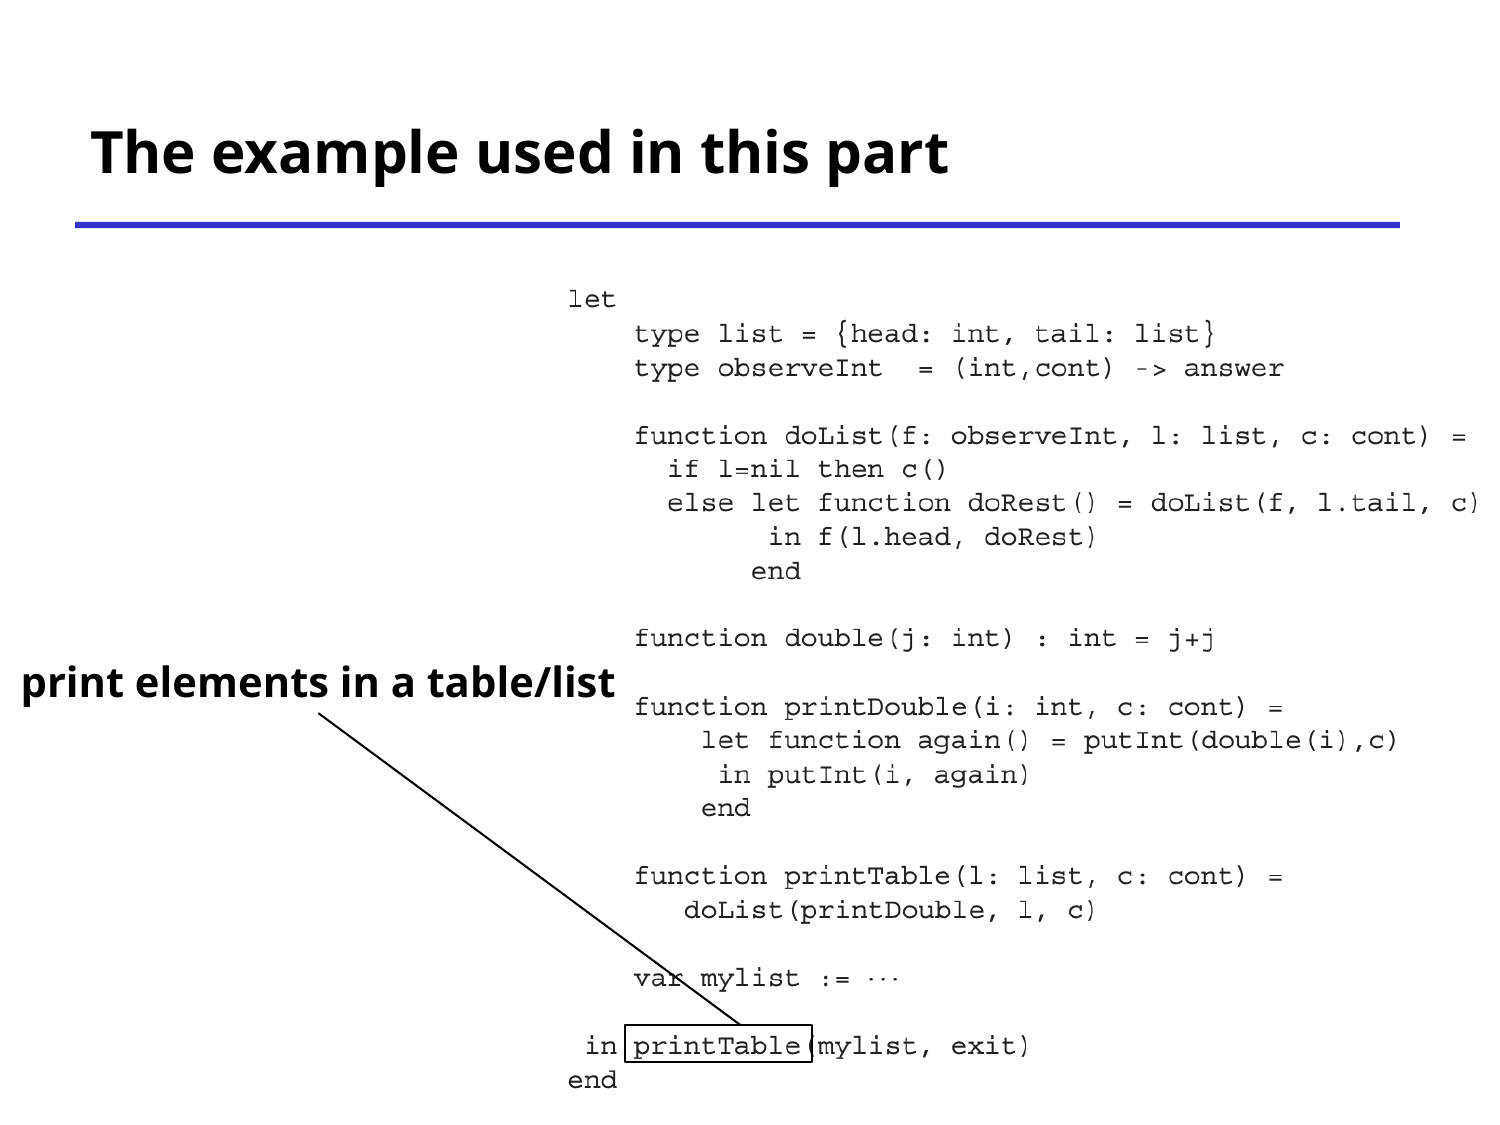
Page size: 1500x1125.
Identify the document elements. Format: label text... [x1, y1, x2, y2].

picture [549, 266, 1488, 1097]
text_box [318, 713, 741, 1026]
title The example used in this part [75, 75, 1400, 225]
text_box print elements in a table/list [5, 648, 544, 714]
